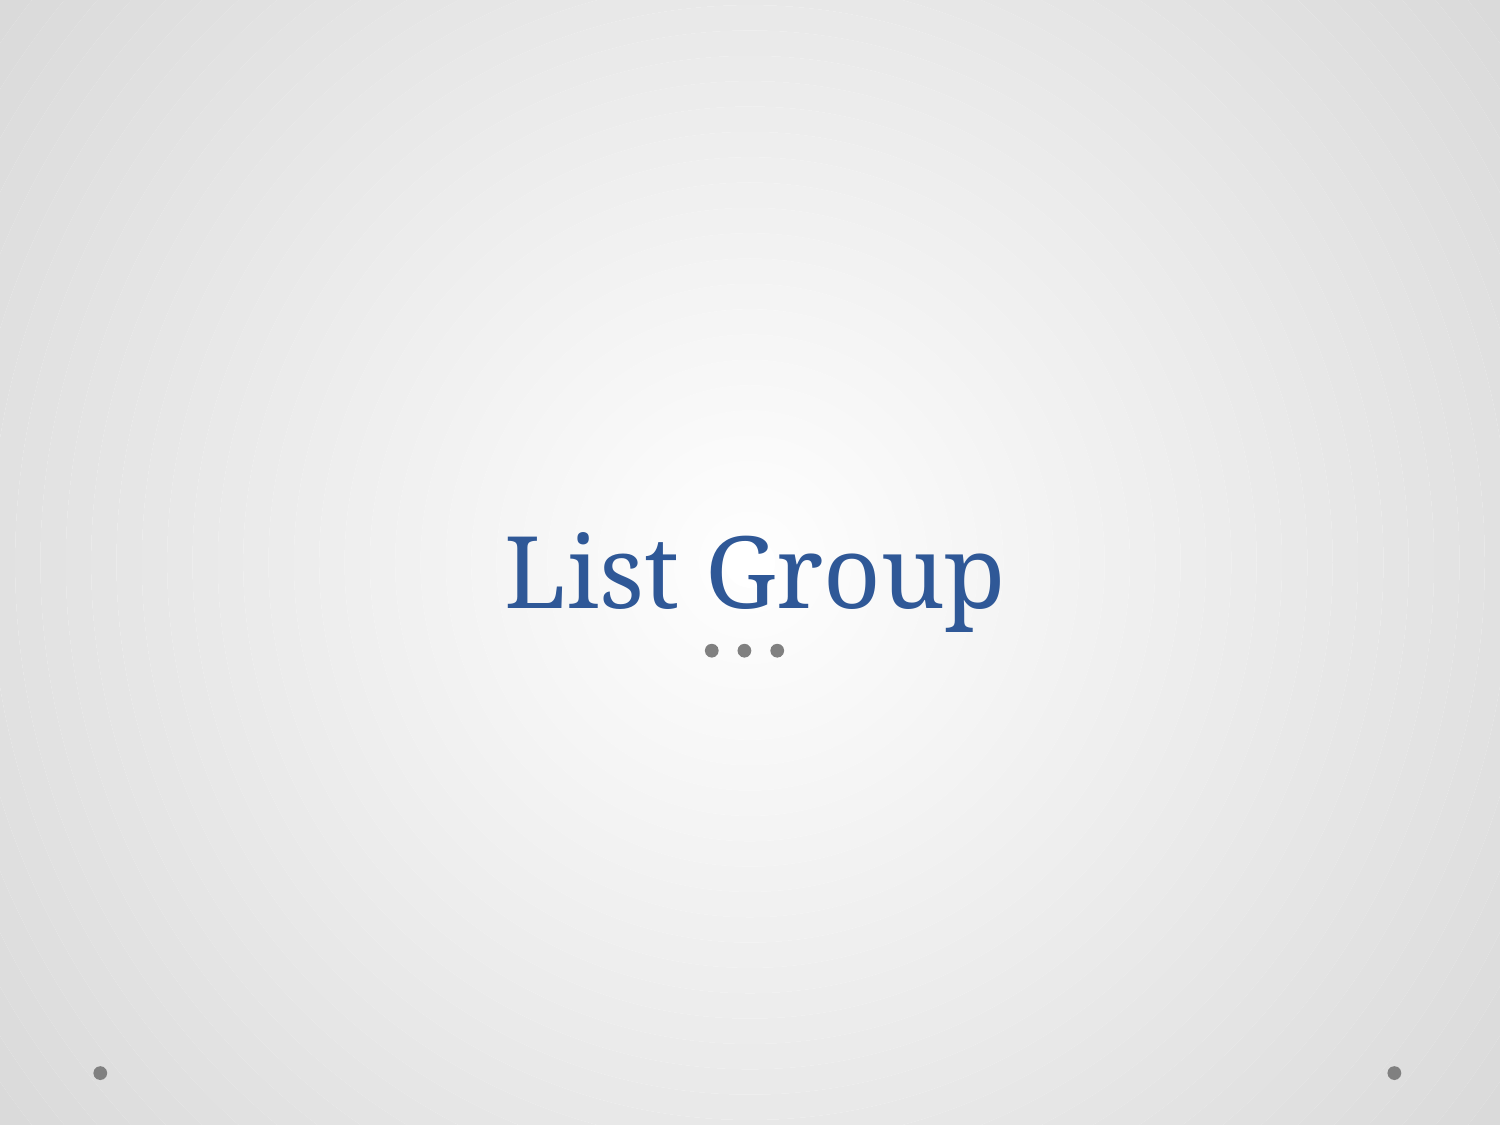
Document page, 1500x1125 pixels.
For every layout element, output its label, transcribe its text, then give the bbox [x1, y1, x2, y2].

title List Group [118, 224, 1394, 636]
